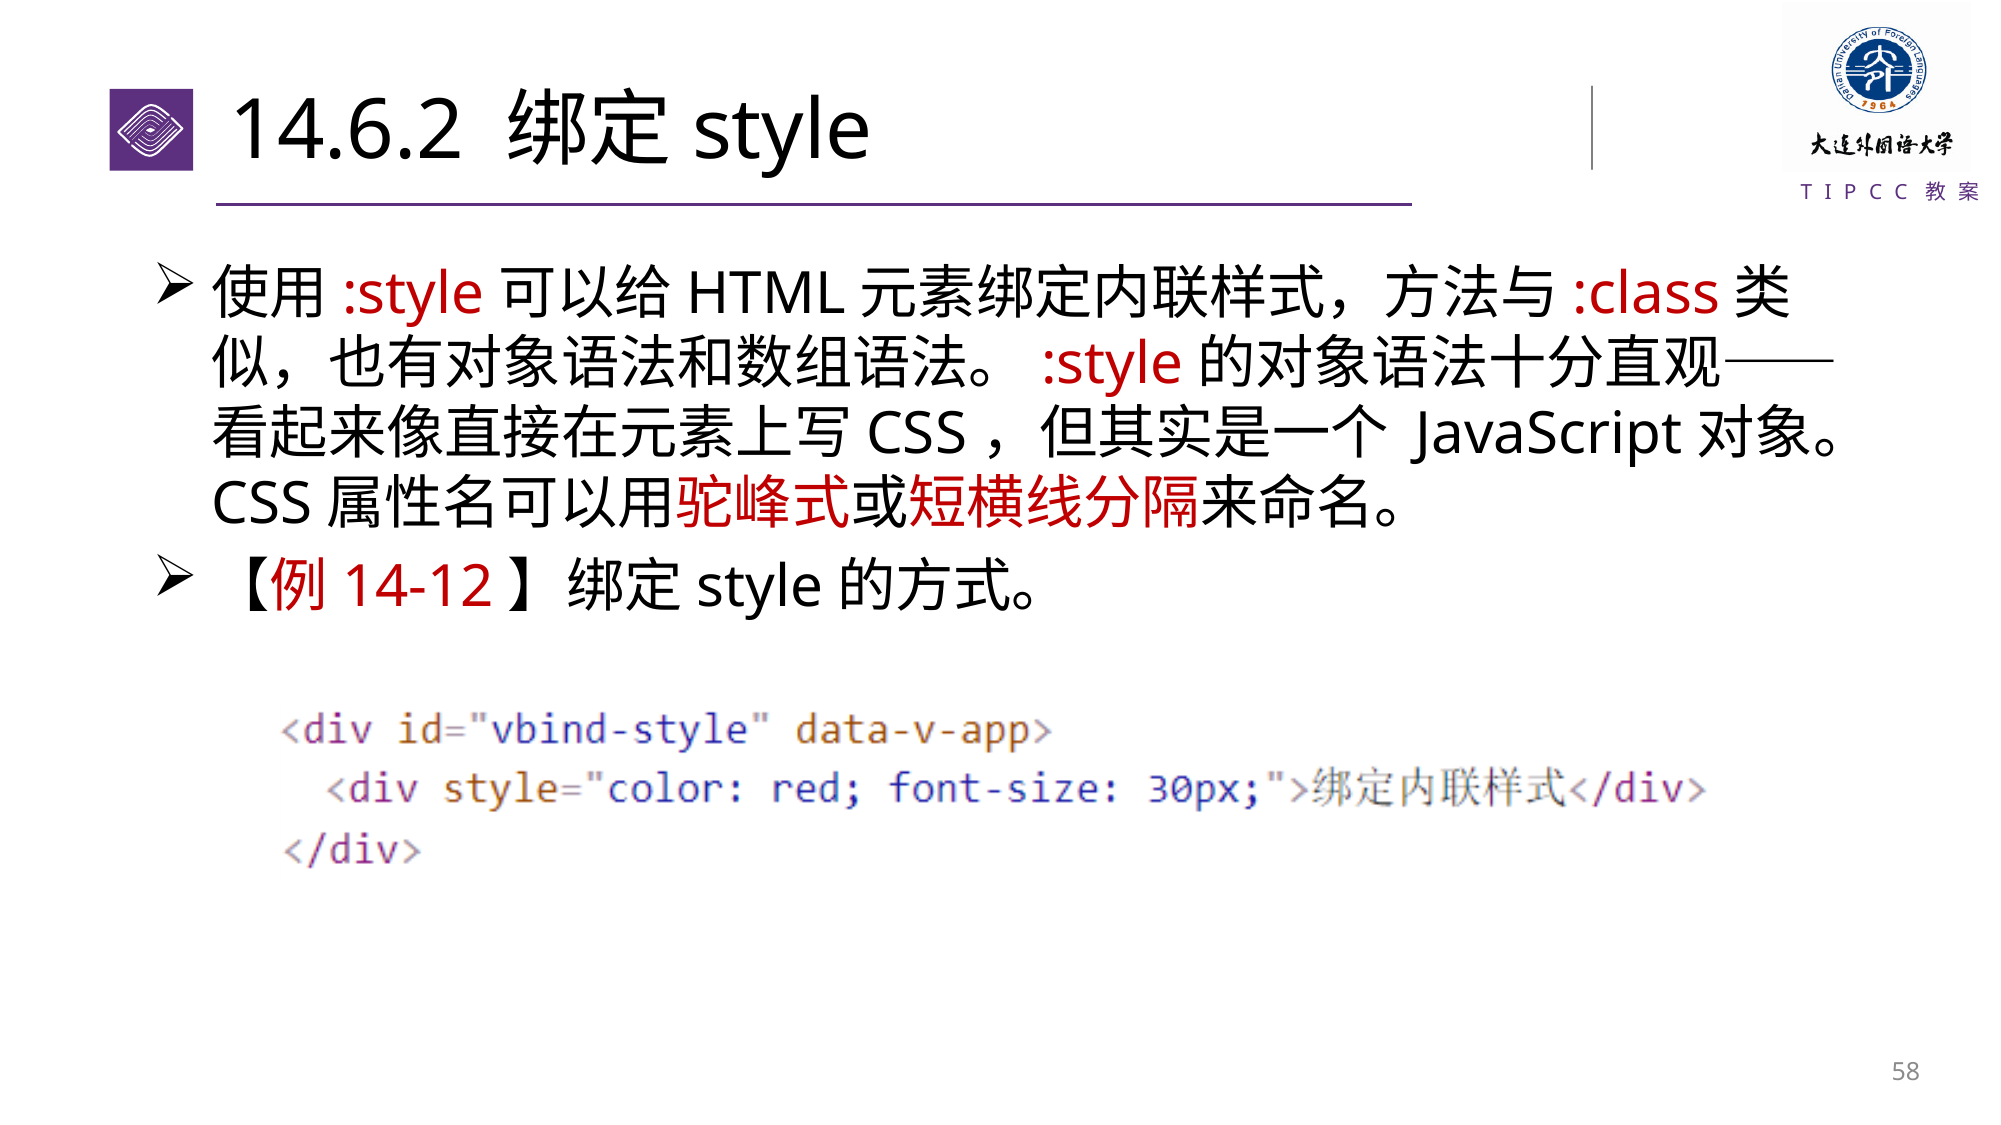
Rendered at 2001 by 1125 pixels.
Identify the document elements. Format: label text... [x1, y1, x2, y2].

list 使用:style可以给HTML元素绑定内联样式，方法与:class类似，也有对象语法和数组语法。:style的对象语法十分直观——看起来像直接在元素上写CSS，但其实是一个 JavaScript对象。CSS属性名可以用驼峰式或短横线分隔来命名。 【例14-12】绑定style的方式。 [137, 247, 1863, 1001]
picture [1782, 2, 1971, 172]
slide_number 57 [1485, 1042, 1936, 1103]
picture [279, 706, 1721, 878]
title 14.6.2 绑定style [214, 59, 1564, 205]
